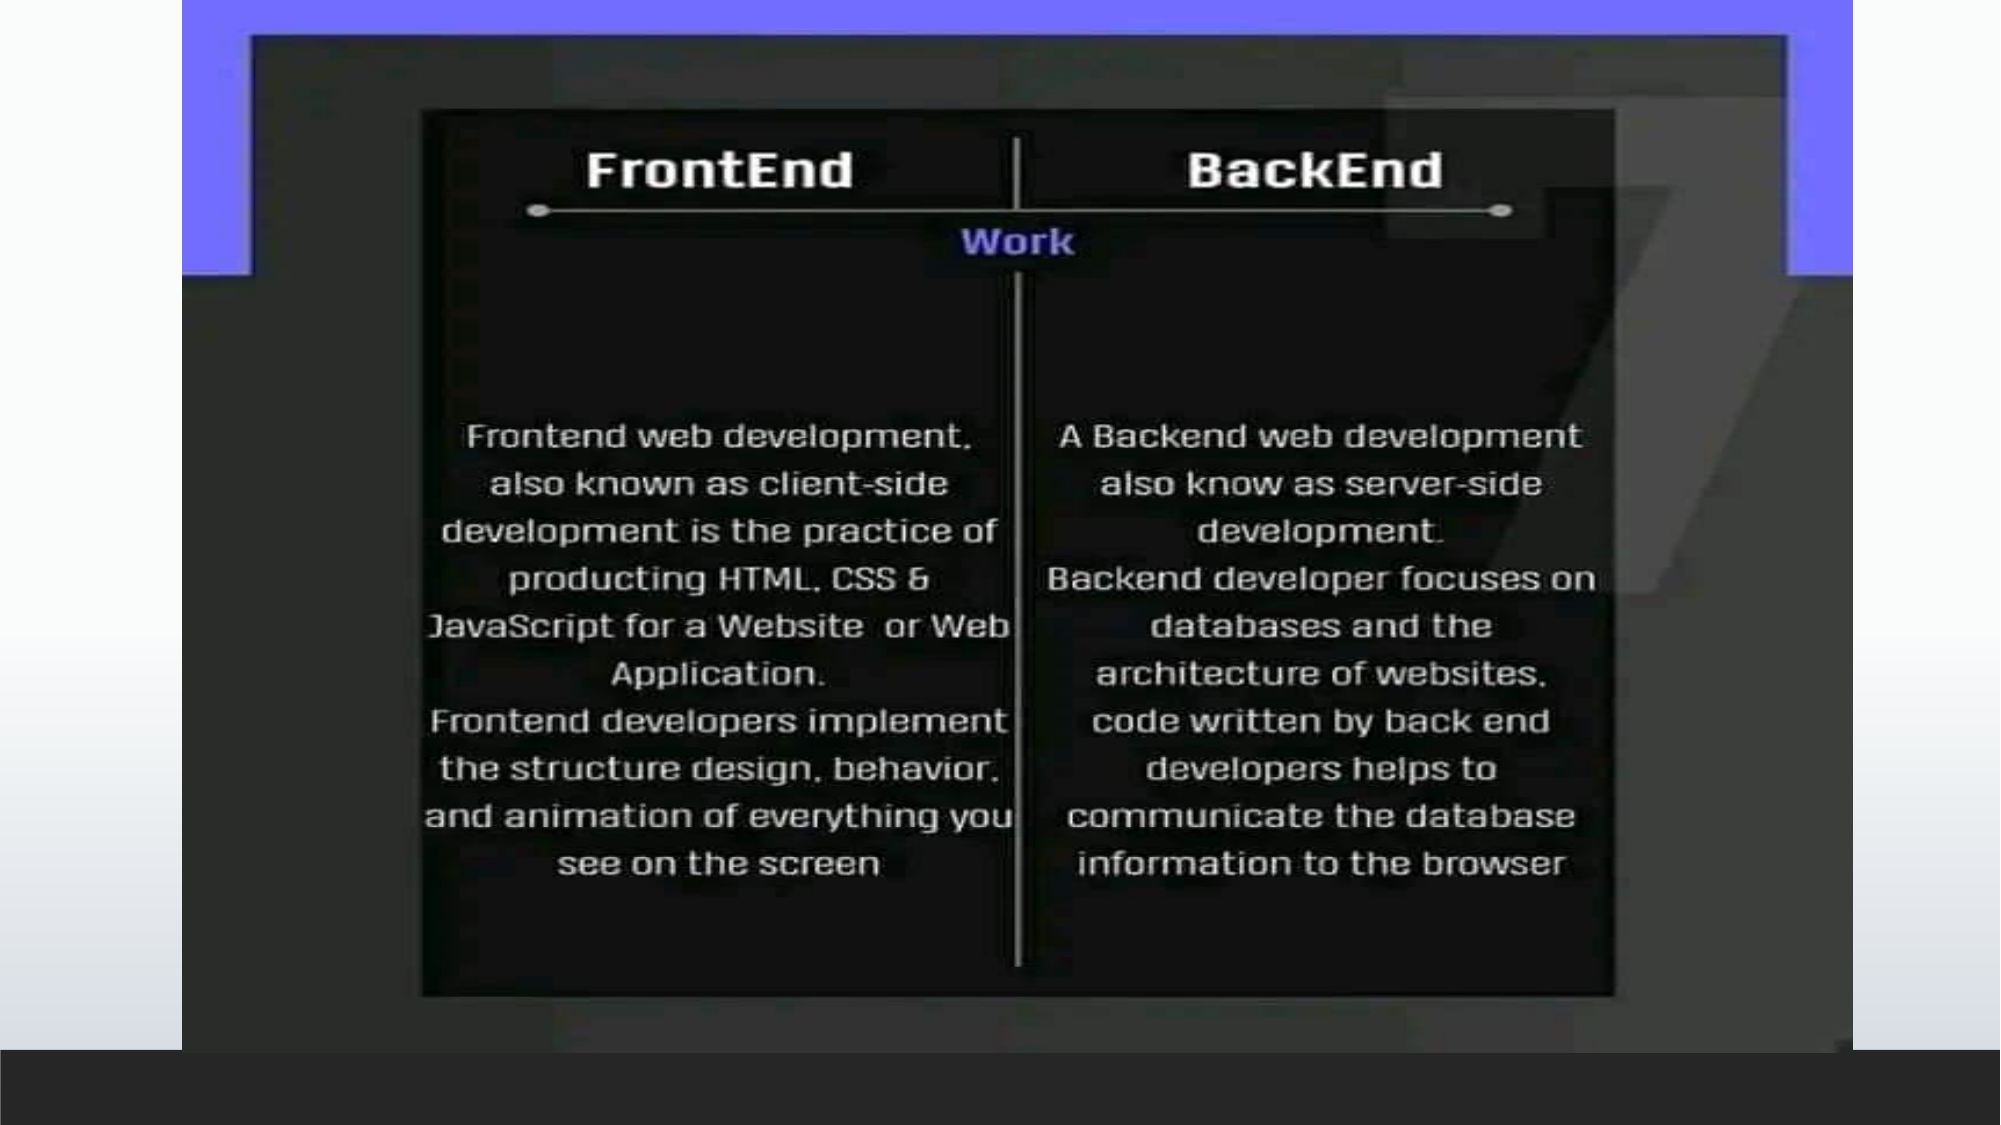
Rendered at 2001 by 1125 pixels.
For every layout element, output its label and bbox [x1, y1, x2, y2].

picture [182, 0, 1853, 1053]
